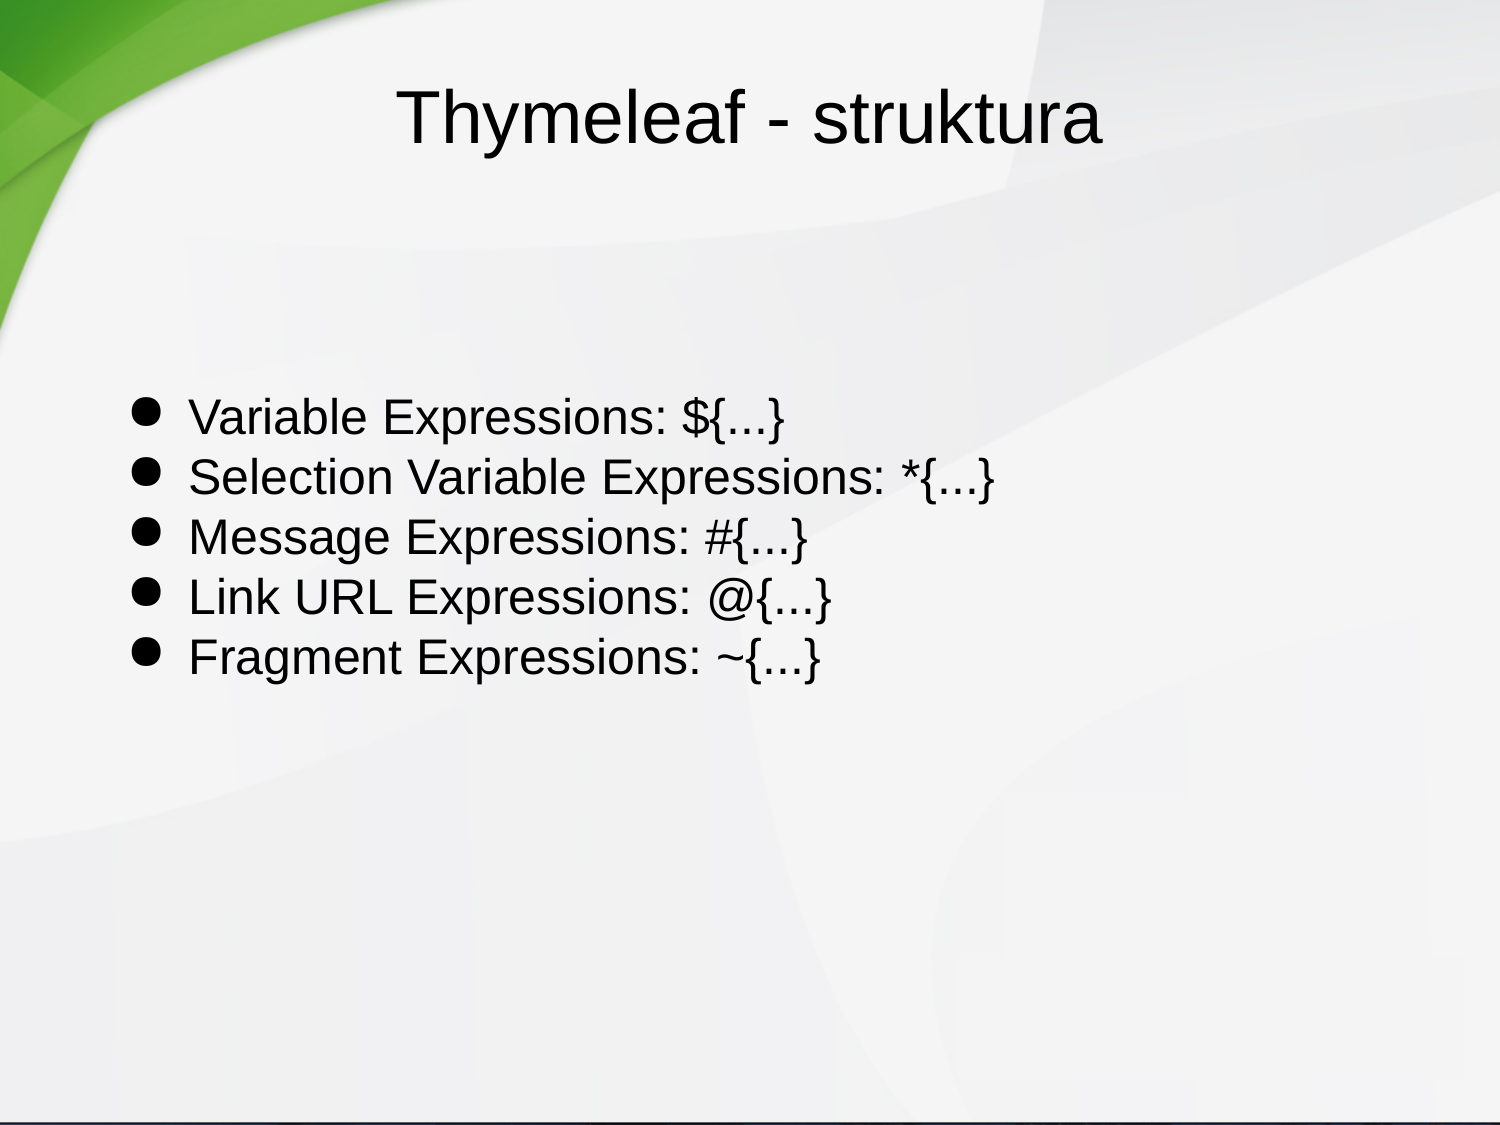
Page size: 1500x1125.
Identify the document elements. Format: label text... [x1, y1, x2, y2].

text_box Variable Expressions: ${...} Selection Variable Expressions: *{...} Message Expressions: #{...} Link URL Expressions: @{...} Fragment Expressions: ~{...} [98, 210, 1375, 994]
picture [0, 0, 1500, 1125]
text_box Thymeleaf - struktura [112, 60, 1388, 211]
